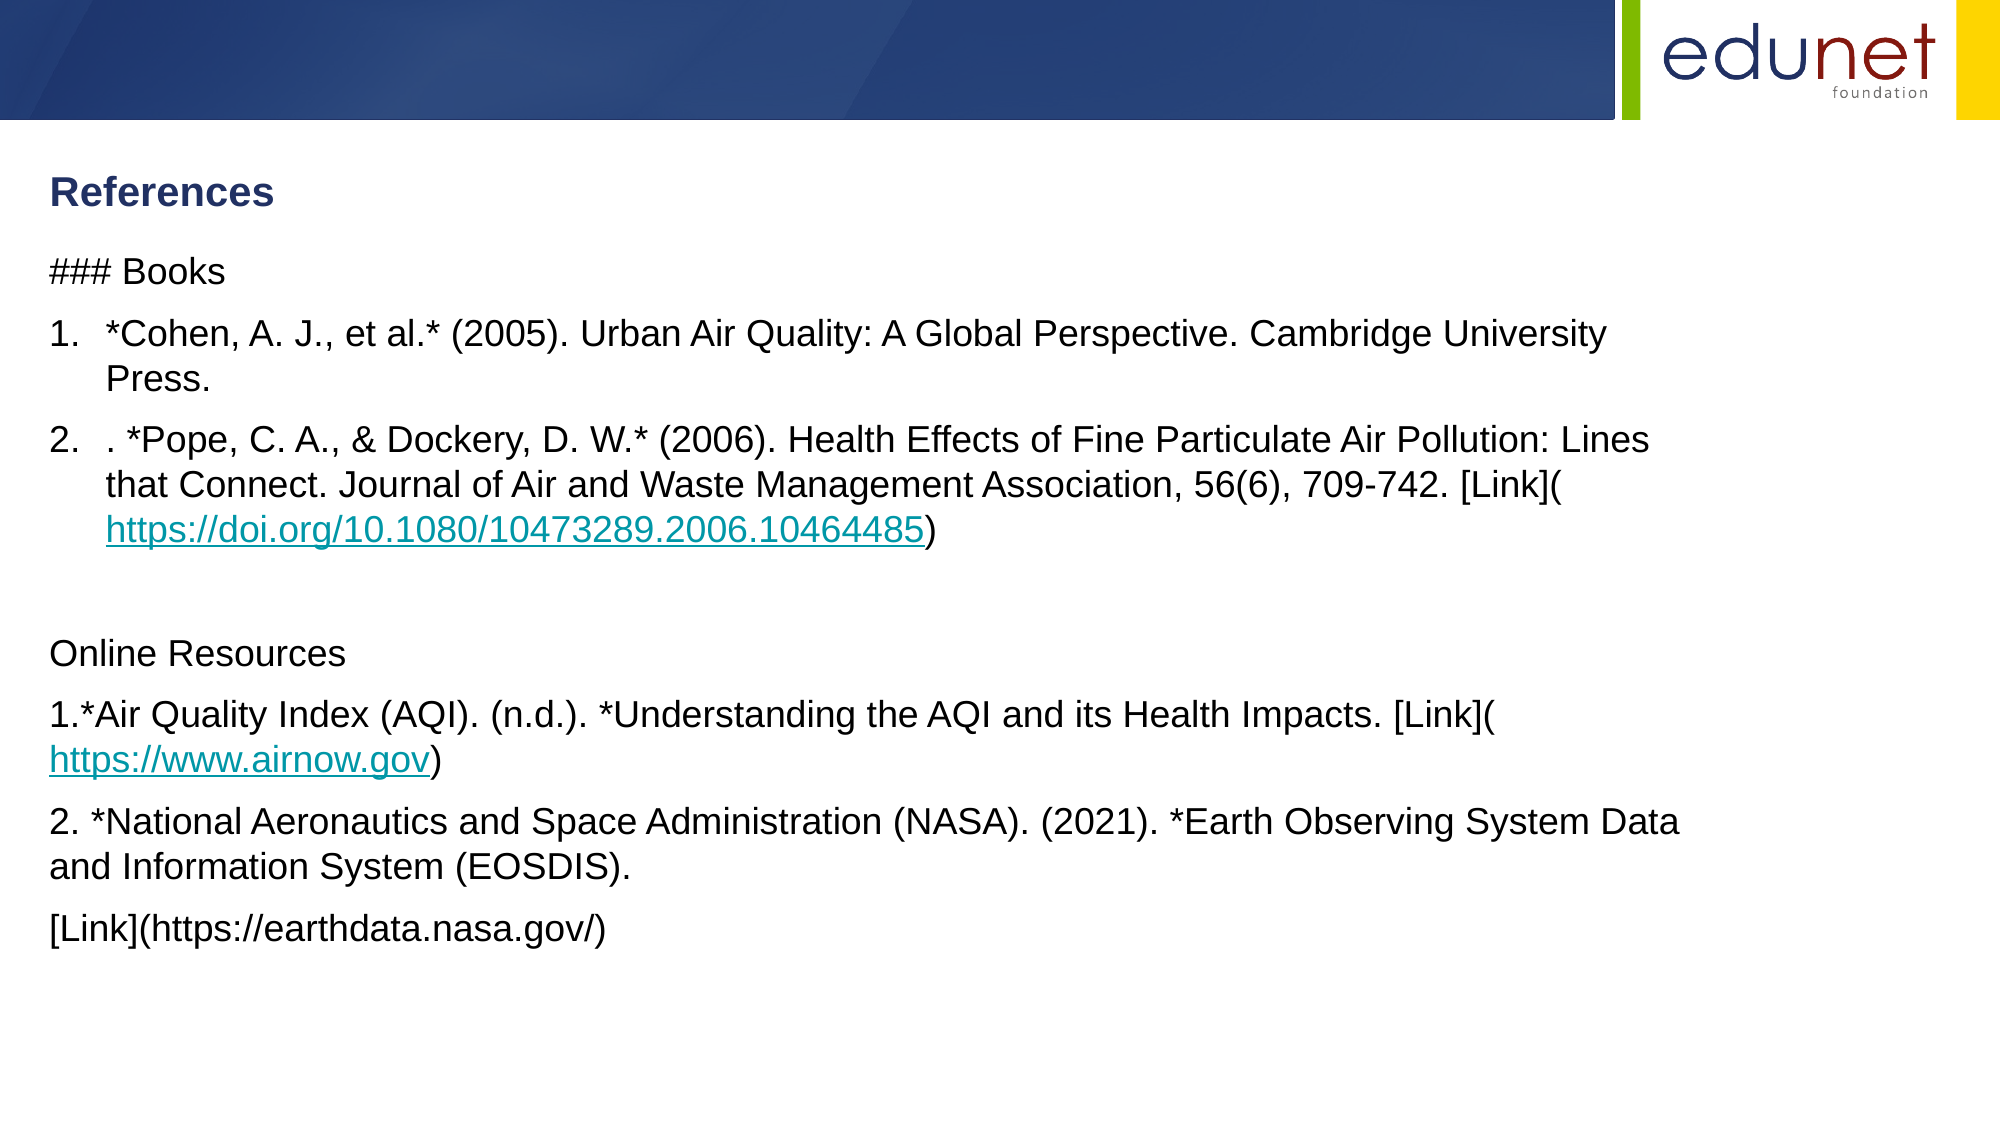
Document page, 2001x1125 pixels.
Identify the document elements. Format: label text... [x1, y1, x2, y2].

picture [1652, 12, 1948, 108]
text_box References [34, 157, 1004, 223]
text_box ### Books *Cohen, A. J., et al.* (2005). Urban Air Quality: A Global Perspective. Cambridge University Press. . *Pope, C. A., & Dockery, D. W.* (2006). Health Effects of Fine Particulate Air Pollution: Lines that Connect. Journal of Air and Waste Management Association, 56(6), 709-742. [Link](https://doi.org/10.1080/10473289.2006.10464485) Online Resources 1.*Air Quality Index (AQI). (n.d.). *Understanding the AQI and its Health Impacts. [Link](https://www.airnow.gov) 2. *National Aeronautics and Space Administration (NASA). (2021). *Earth Observing System Data and Information System (EOSDIS). [Link](https://earthdata.nasa.gov/) [34, 239, 1719, 957]
